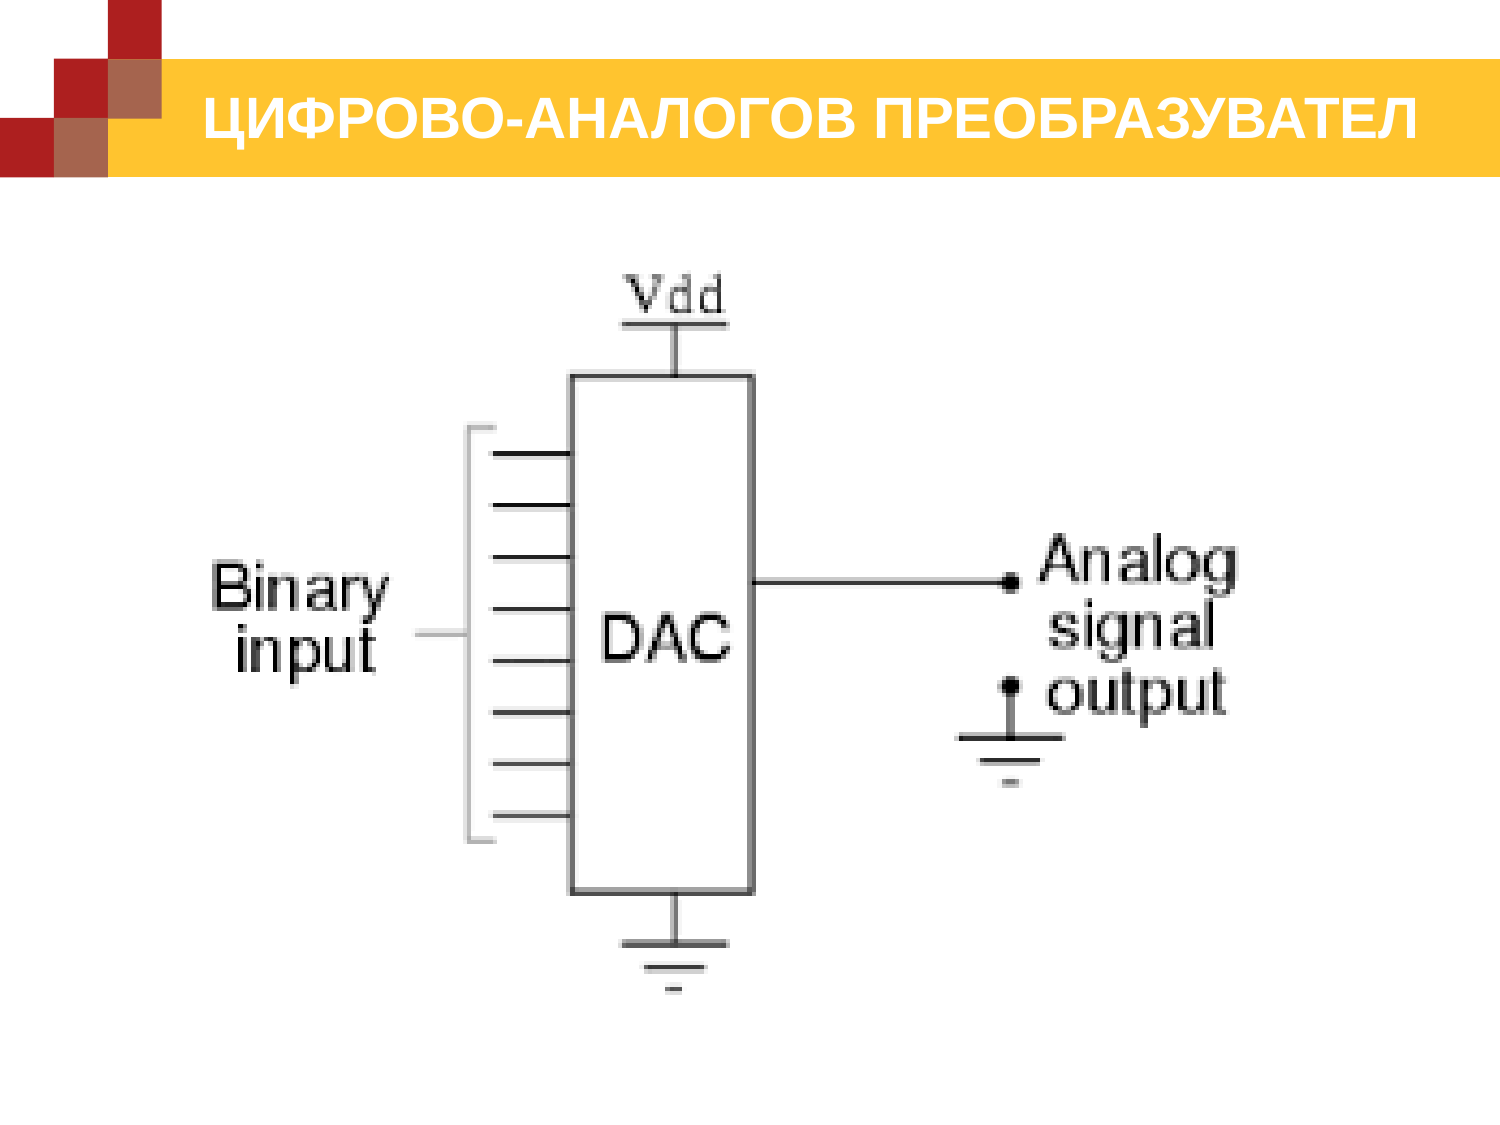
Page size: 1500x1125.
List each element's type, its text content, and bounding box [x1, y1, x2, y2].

title ЦИФРОВО-АНАЛОГОВ ПРЕОБРАЗУВАТЕЛ [187, 74, 1463, 156]
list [187, 249, 1248, 1013]
